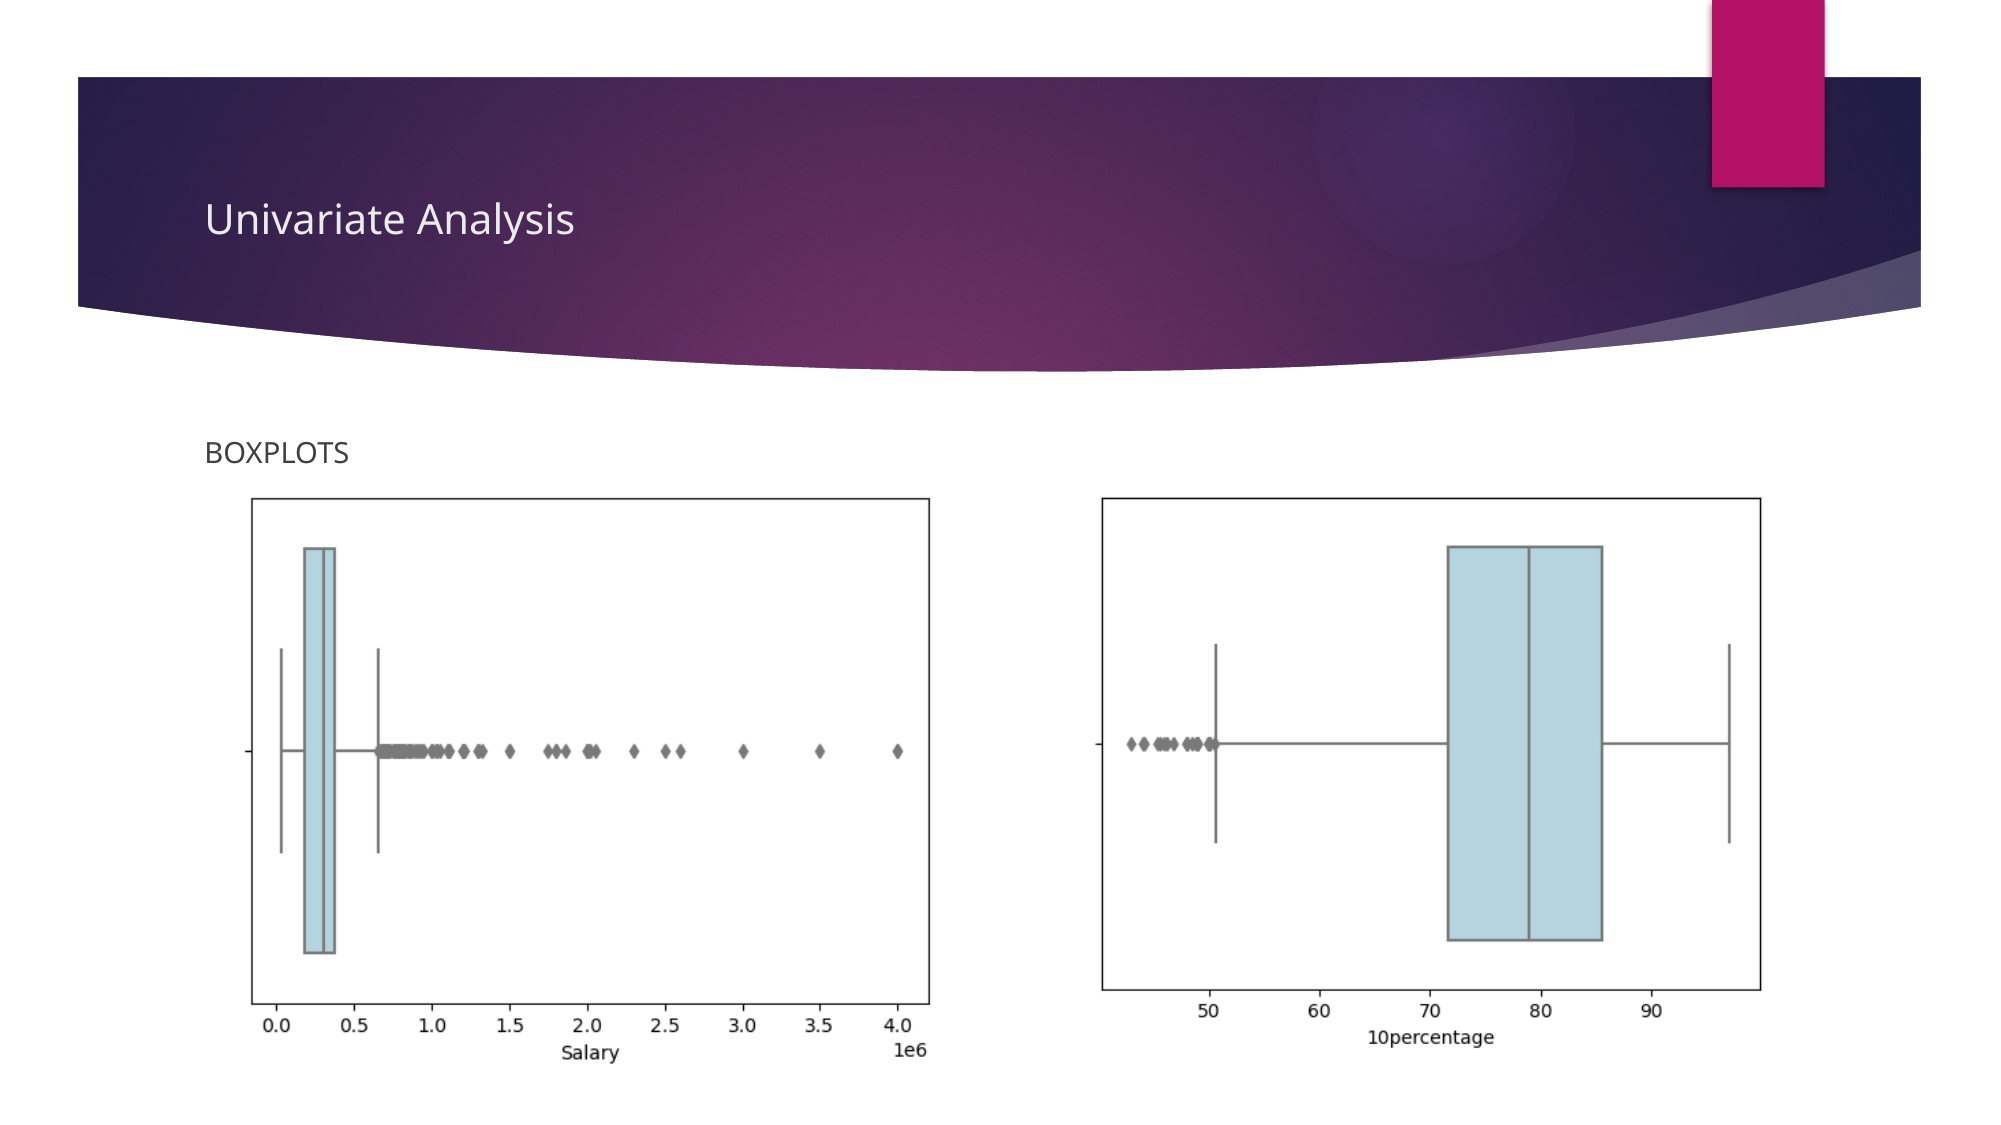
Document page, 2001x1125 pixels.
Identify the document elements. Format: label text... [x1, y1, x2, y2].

list BOXPLOTS [189, 427, 1627, 988]
picture [231, 486, 941, 1076]
picture [1082, 486, 1773, 1060]
title Univariate Analysis [189, 159, 1627, 276]
